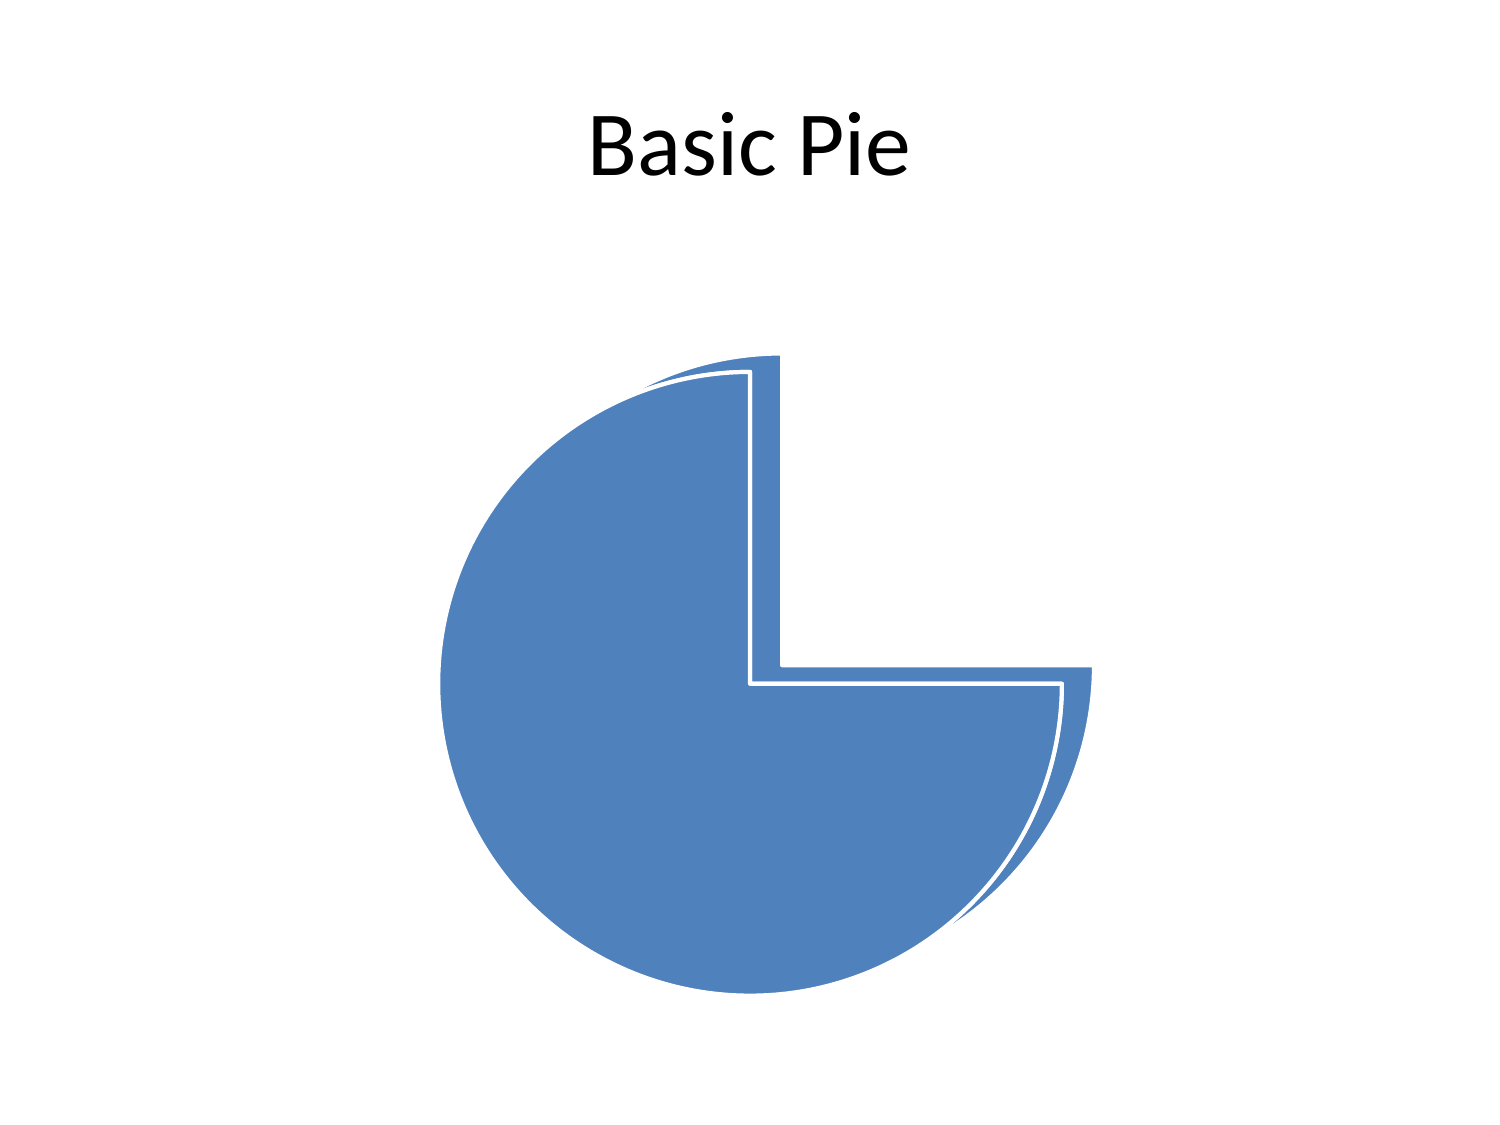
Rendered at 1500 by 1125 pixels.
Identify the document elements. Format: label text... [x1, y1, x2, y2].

title Basic Pie [75, 45, 1425, 233]
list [74, 262, 1426, 1006]
